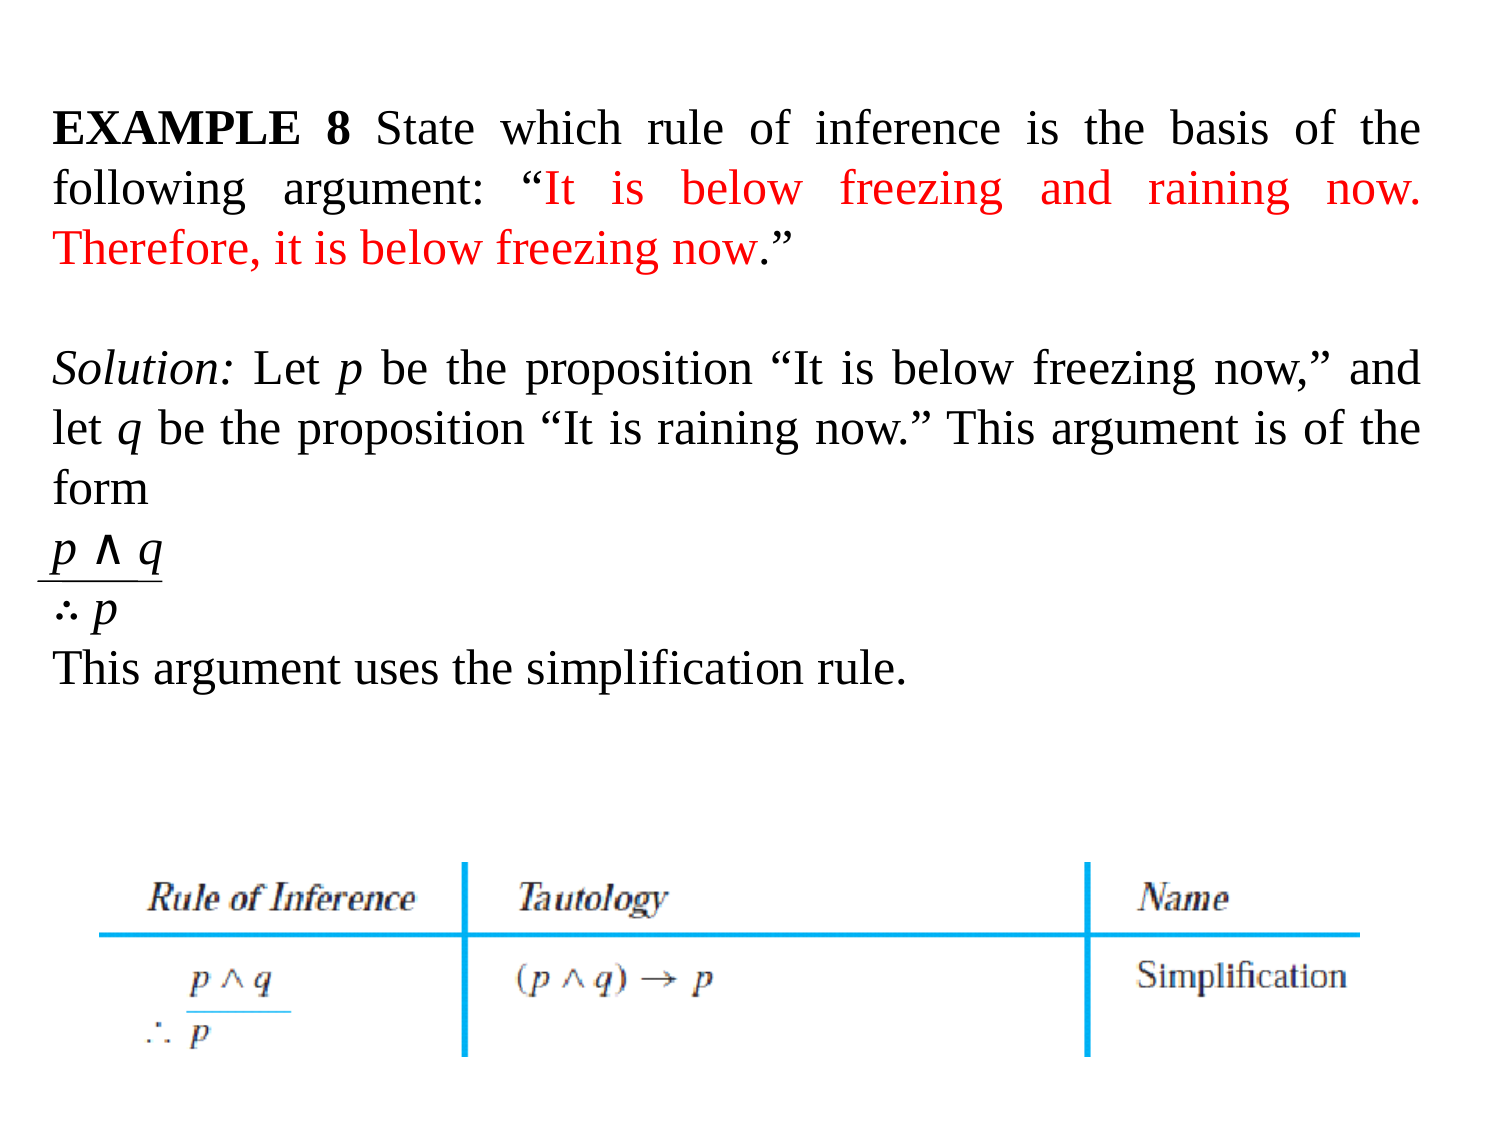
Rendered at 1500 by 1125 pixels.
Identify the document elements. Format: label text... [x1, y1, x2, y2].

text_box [99, 862, 1360, 1057]
text_box EXAMPLE 8 State which rule of inference is the basis of the following argument: “It is below freezing and raining now. Therefore, it is below freezing now.” Solution: Let p be the proposition “It is below freezing now,” and let q be the proposition “It is raining now.” This argument is of the form p ∧ q ∴ p This argument uses the simplification rule. [37, 87, 1438, 703]
